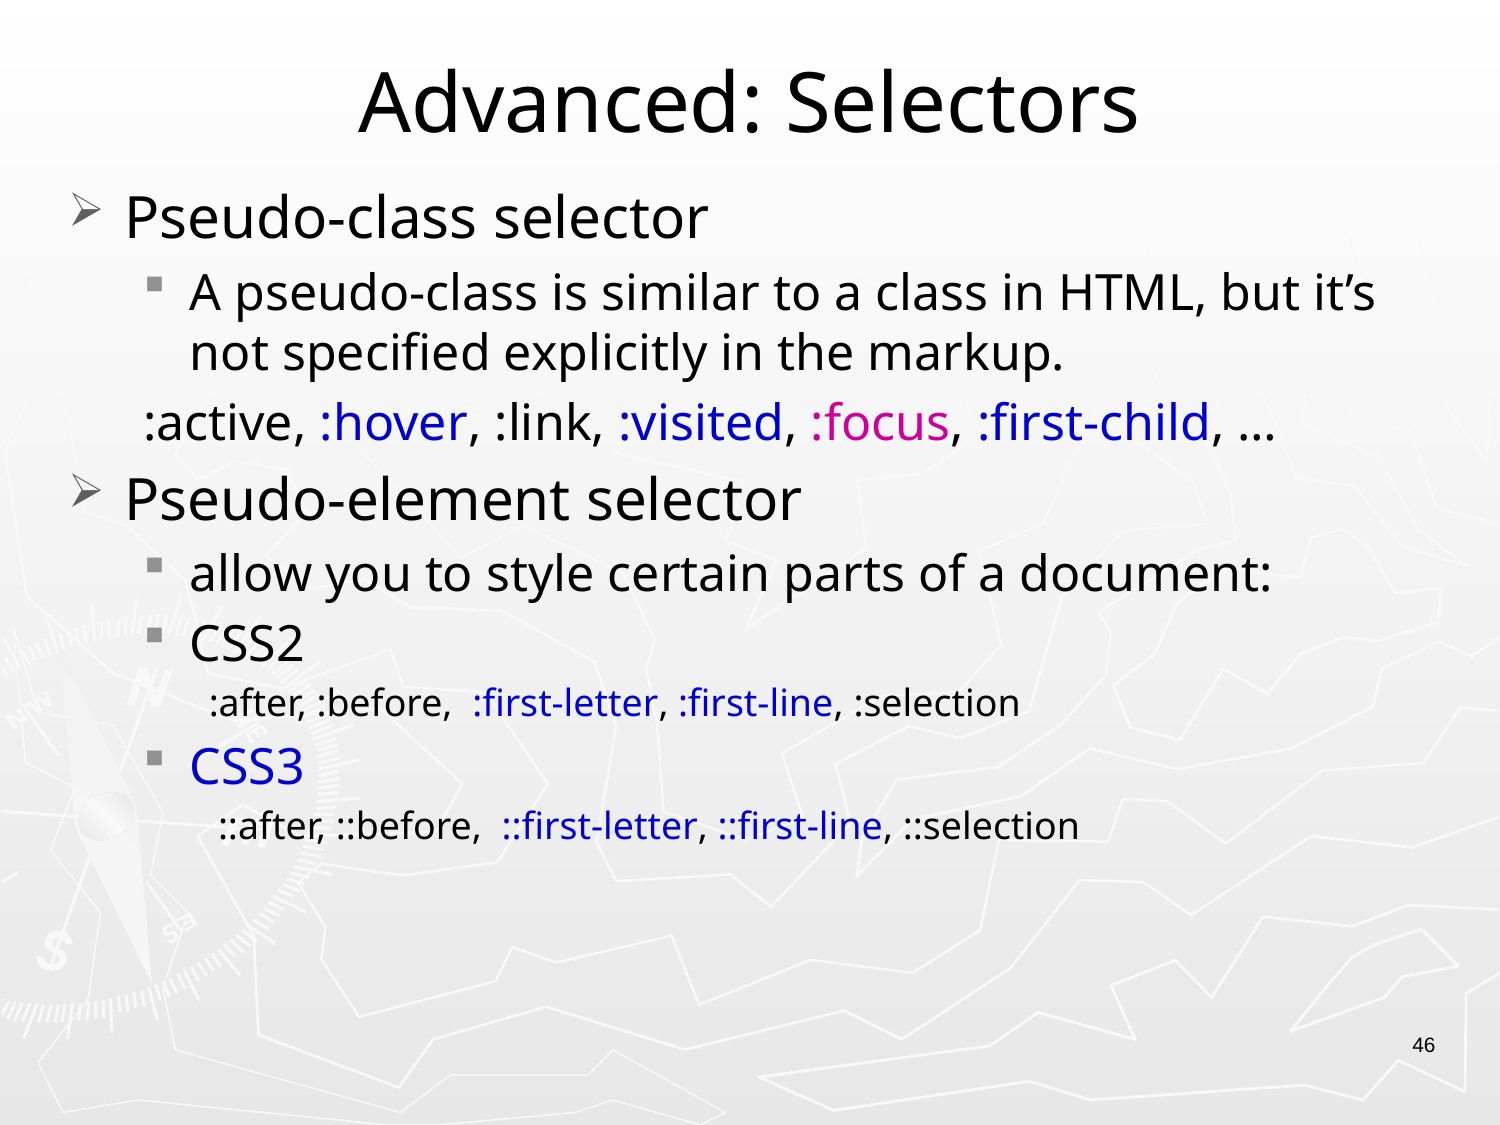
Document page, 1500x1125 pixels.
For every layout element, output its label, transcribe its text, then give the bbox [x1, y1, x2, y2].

title Advanced: Selectors [49, 37, 1451, 161]
slide_number 46 [1074, 1024, 1451, 1103]
list Pseudo-class selector A pseudo-class is similar to a class in HTML, but it’s not specified explicitly in the markup. :active, :hover, :link, :visited, :focus, :first-child, … Pseudo-element selector allow you to style certain parts of a document: CSS2 :after, :before, :first-letter, :first-line, :selection CSS3 ::after, ::before, ::first-letter, ::first-line, ::selection [53, 172, 1455, 1047]
